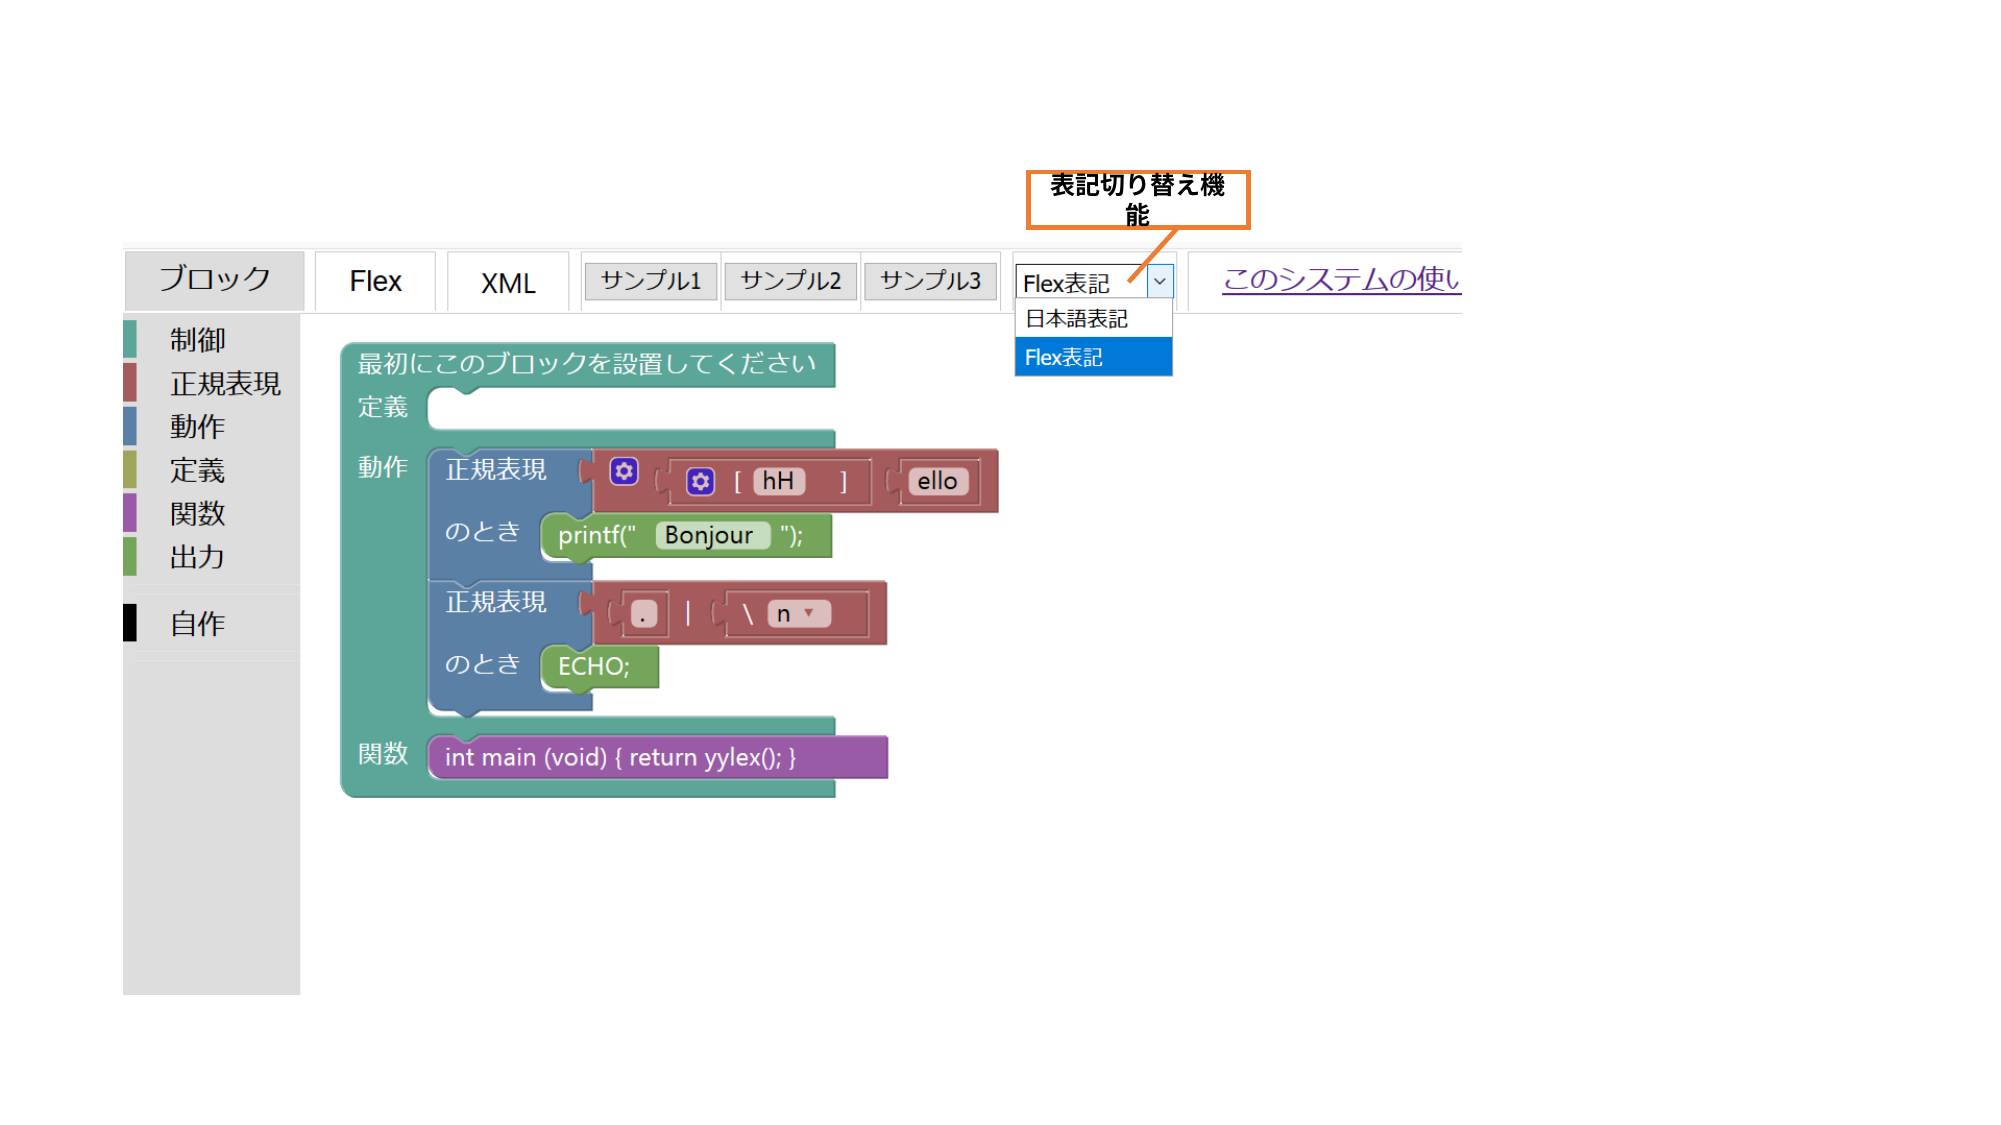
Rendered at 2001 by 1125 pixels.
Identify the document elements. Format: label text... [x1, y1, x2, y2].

picture [123, 242, 1462, 995]
text_box 表記切り替え機能 [1027, 171, 1249, 242]
